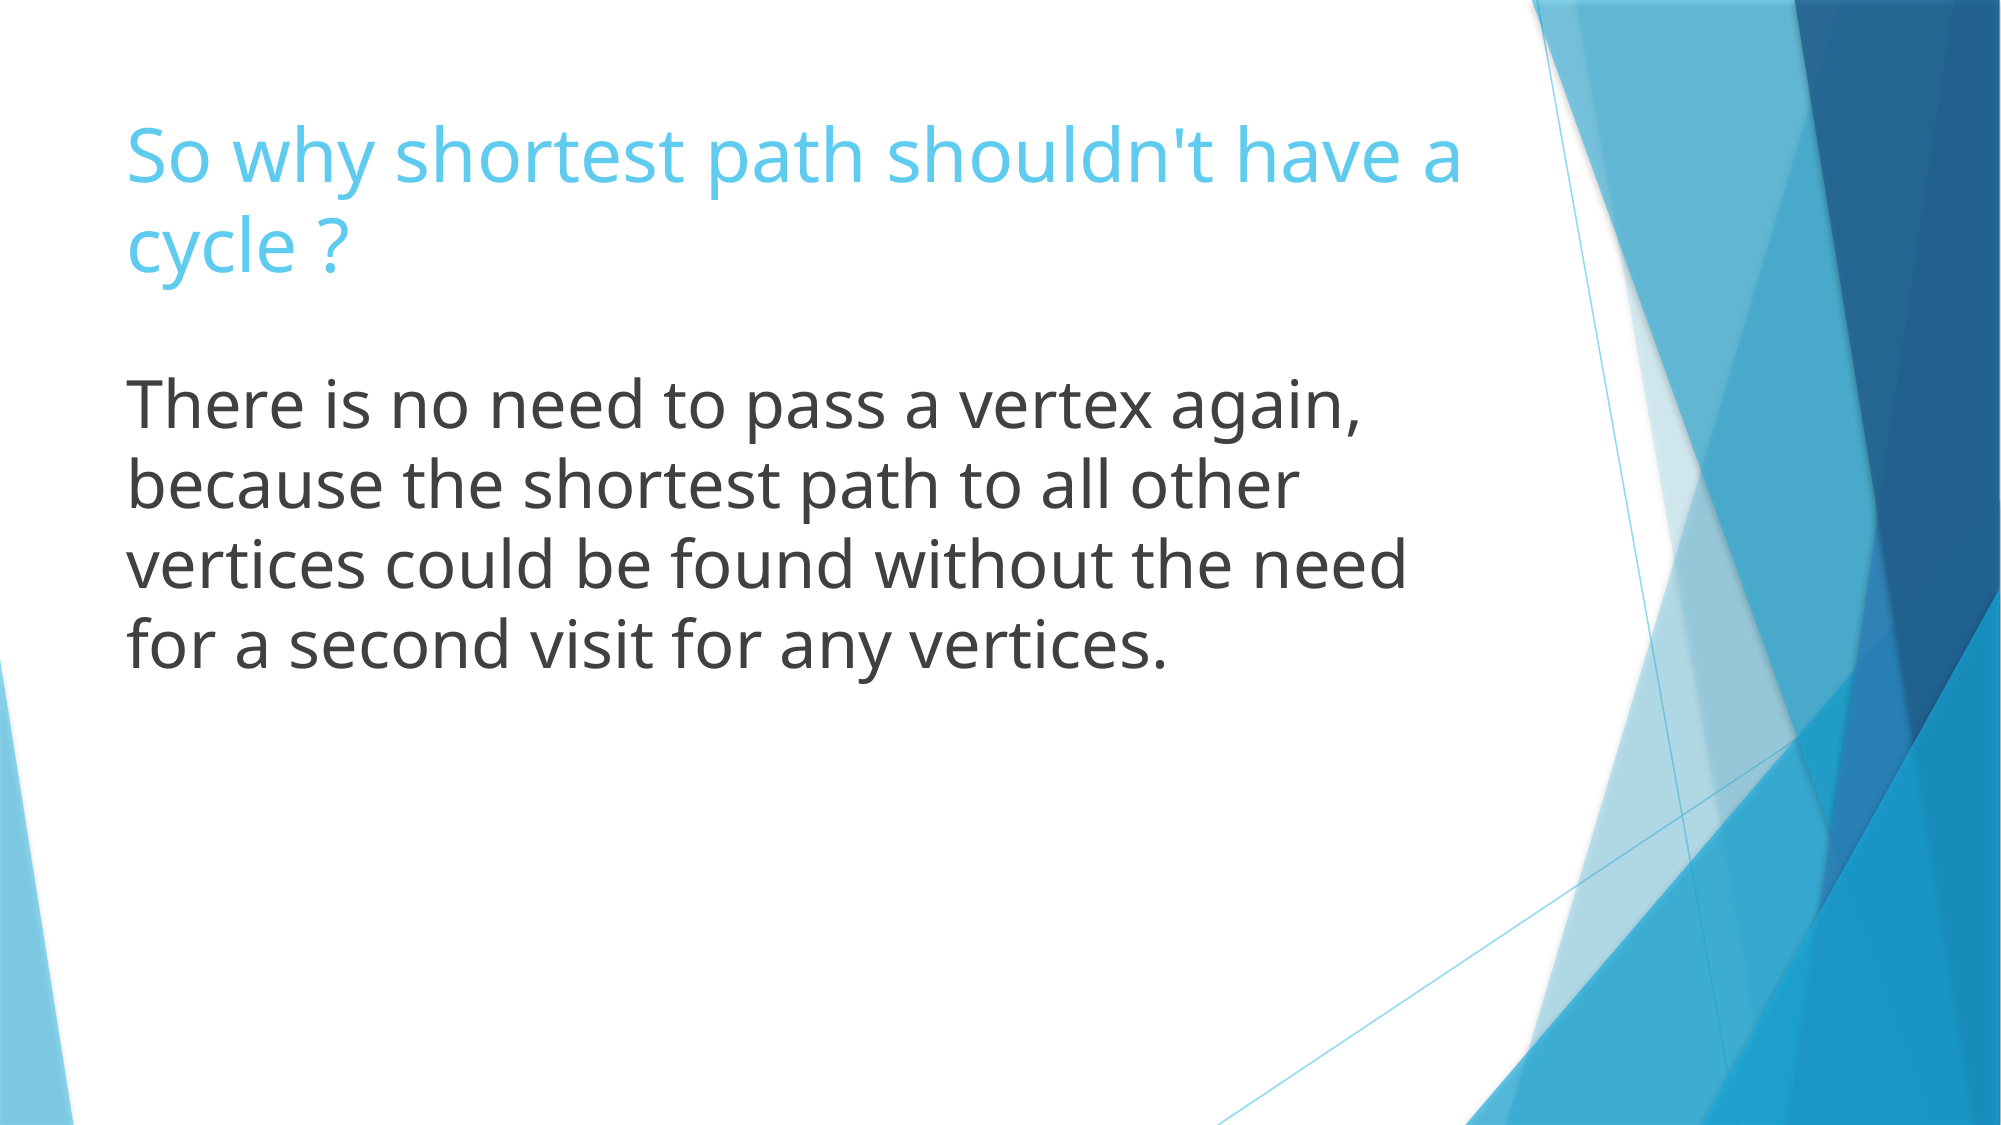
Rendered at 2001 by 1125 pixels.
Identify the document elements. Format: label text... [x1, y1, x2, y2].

title So why shortest path shouldn't have a cycle ? [111, 99, 1522, 317]
list There is no need to pass a vertex again, because the shortest path to all other vertices could be found without the need for a second visit for any vertices. [111, 354, 1522, 992]
